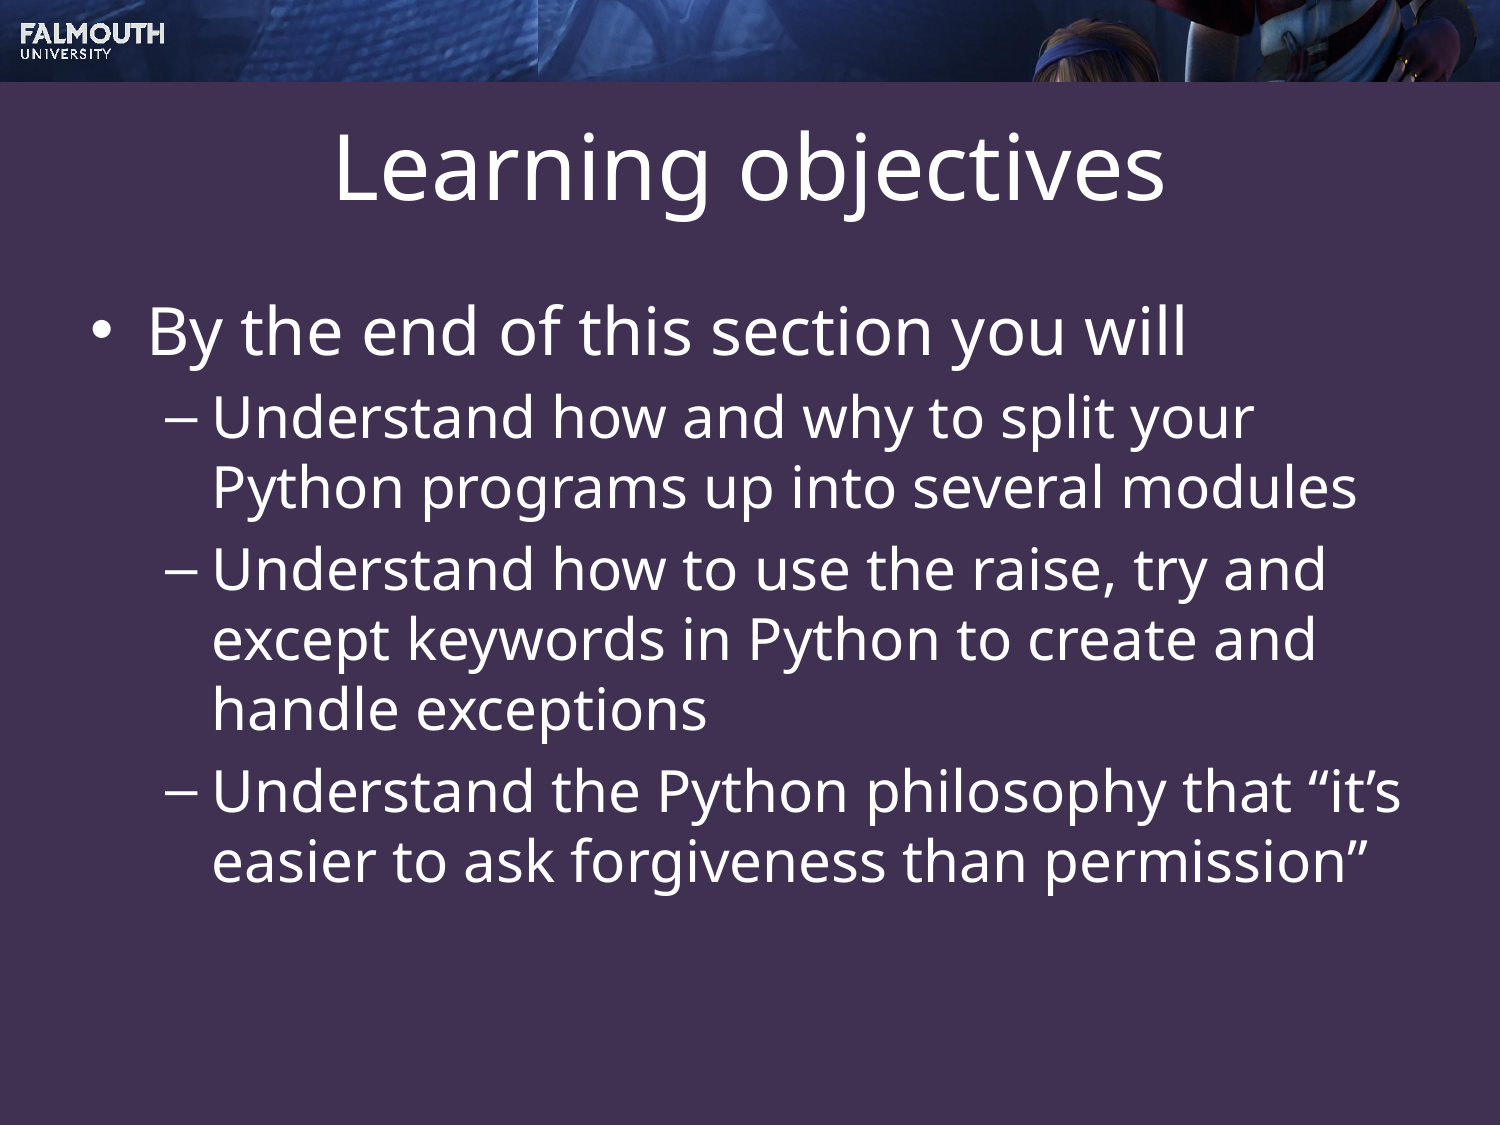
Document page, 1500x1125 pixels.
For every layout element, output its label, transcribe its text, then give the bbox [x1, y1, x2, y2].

picture [0, 0, 1500, 82]
title Learning objectives [75, 70, 1425, 258]
list By the end of this section you will Understand how and why to split your Python programs up into several modules Understand how to use the raise, try and except keywords in Python to create and handle exceptions Understand the Python philosophy that “it’s easier to ask forgiveness than permission” [75, 281, 1425, 1024]
